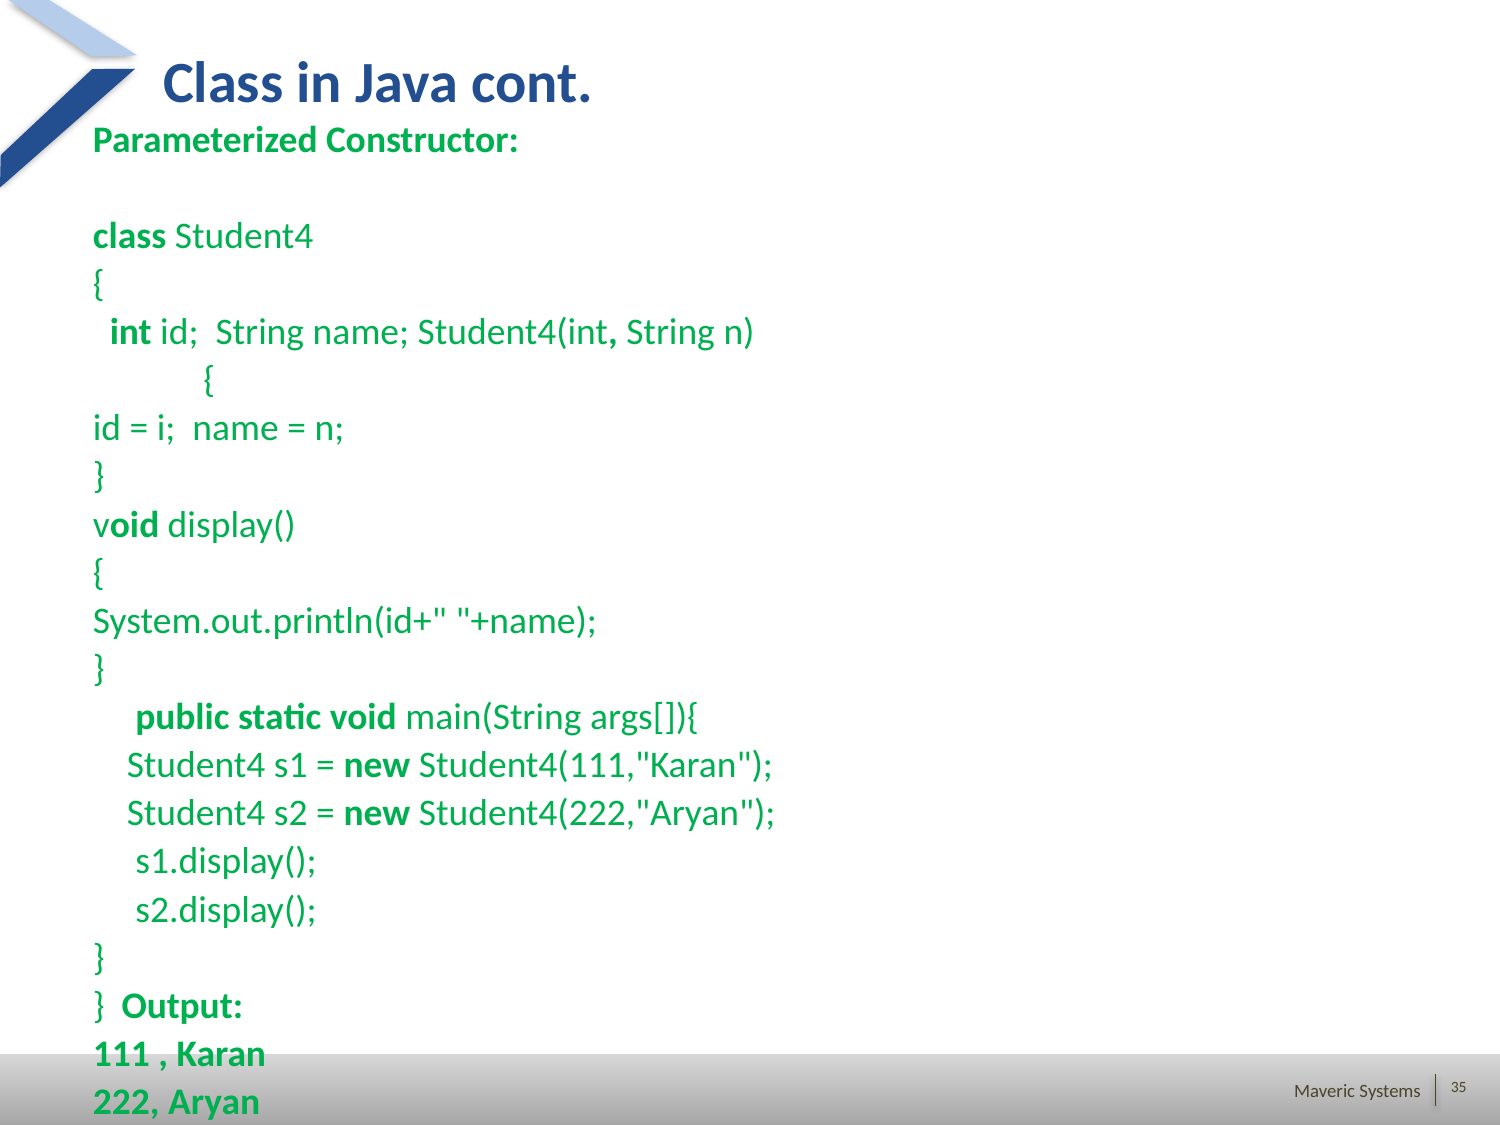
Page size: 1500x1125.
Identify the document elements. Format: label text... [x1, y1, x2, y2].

list Parameterized Constructor: class Student4 { int id; String name; Student4(int, String n) { id = i; name = n; } void display() { System.out.println(id+" "+name); } public static void main(String args[]){ Student4 s1 = new Student4(111,"Karan"); Student4 s2 = new Student4(222,"Aryan"); s1.display(); s2.display(); } } Output: 111 , Karan 222, Aryan [92, 114, 1353, 1125]
title Class in Java cont. [163, 43, 1157, 114]
